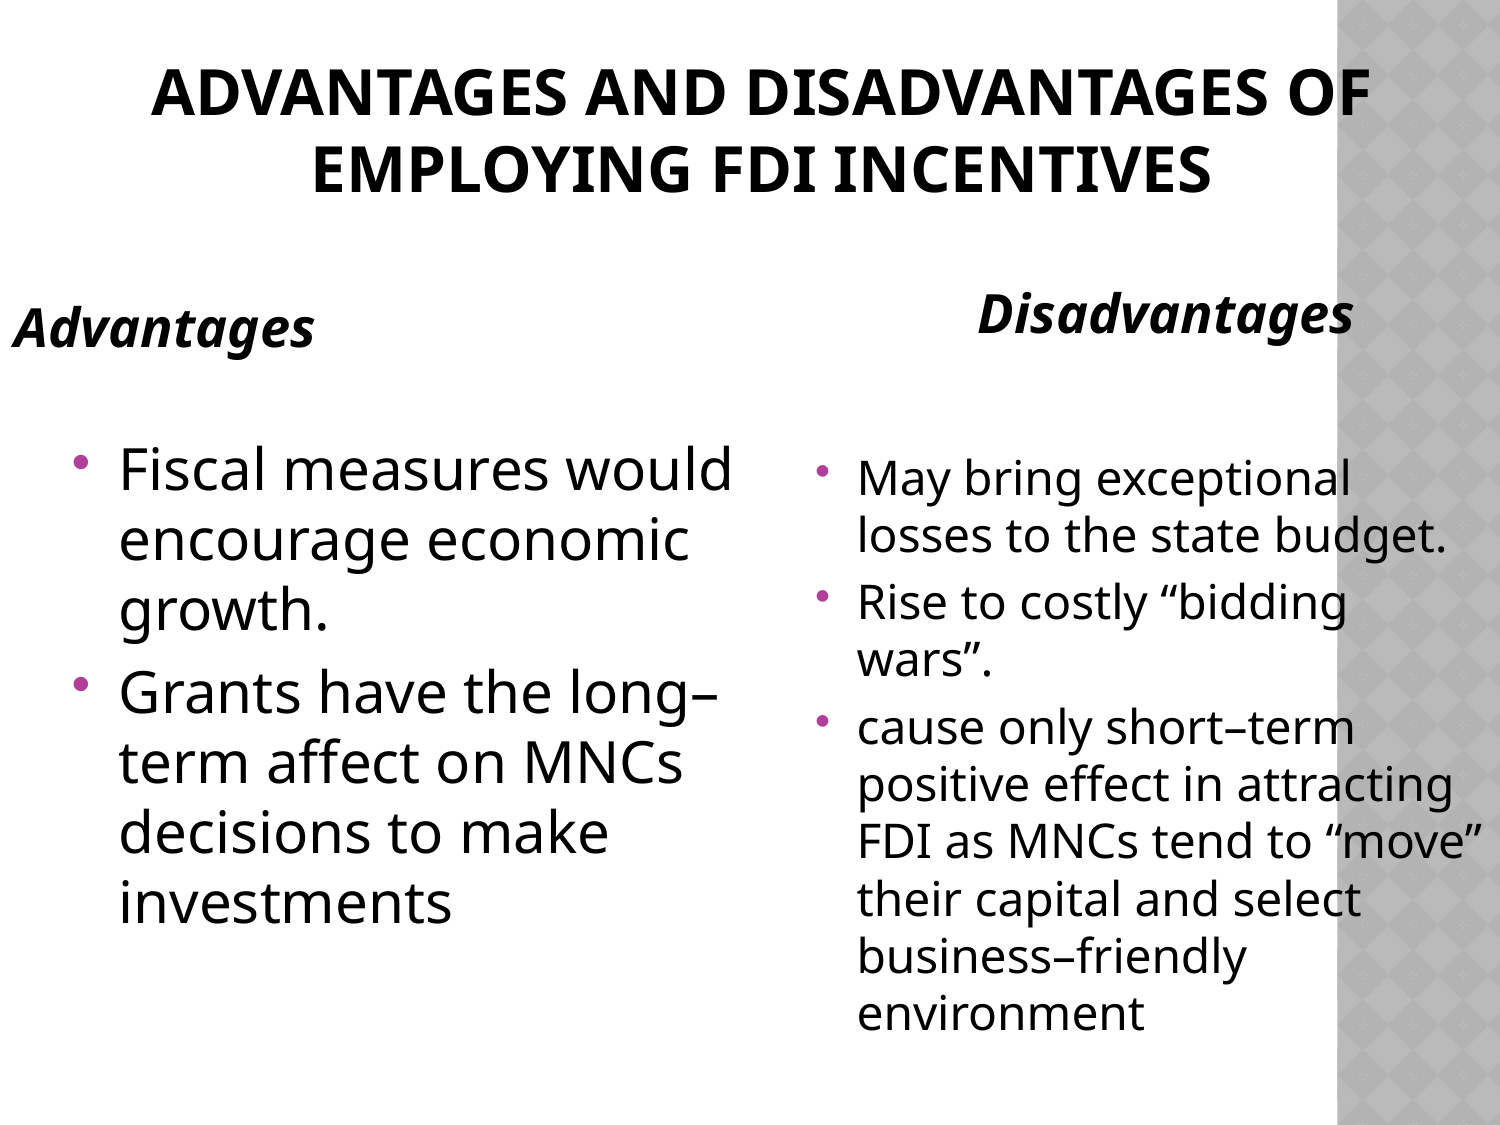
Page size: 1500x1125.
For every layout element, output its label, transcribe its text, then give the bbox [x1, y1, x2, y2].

list Disadvantages [963, 272, 1500, 378]
title Advantages and Disadvantages of Employing FDI Incentives [58, 51, 1465, 205]
list May bring exceptional losses to the state budget. Rise to costly “bidding wars”. cause only short–term positive effect in attracting FDI as MNCs tend to “move” their capital and select business–friendly environment [802, 439, 1500, 1125]
list Advantages [0, 285, 537, 391]
list Fiscal measures would encourage economic growth. Grants have the long–term affect on MNCs decisions to make investments [58, 424, 756, 1110]
